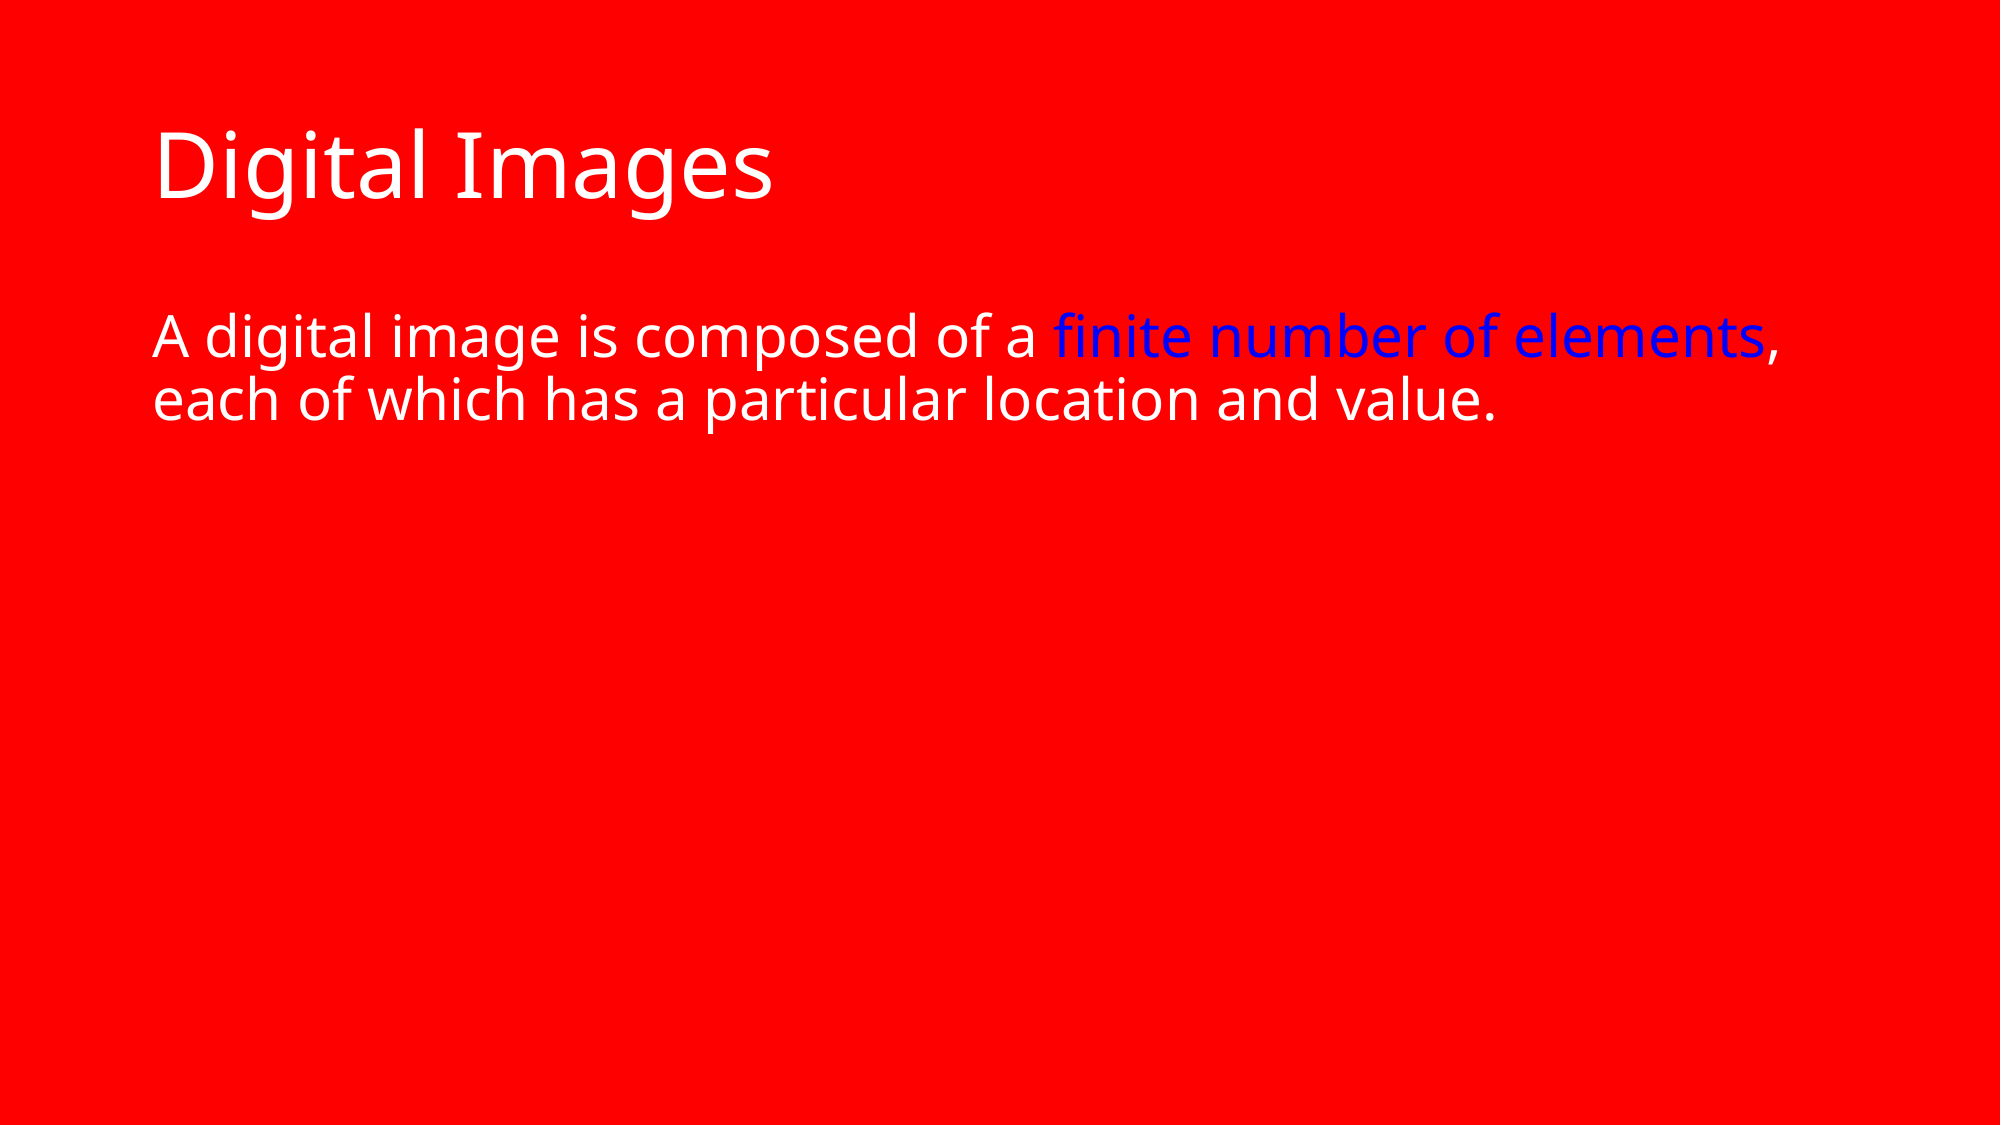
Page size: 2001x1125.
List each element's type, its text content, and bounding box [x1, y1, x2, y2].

title Digital Images [137, 59, 1863, 278]
list A digital image is composed of a finite number of elements, each of which has a particular location and value. [137, 299, 1863, 1014]
